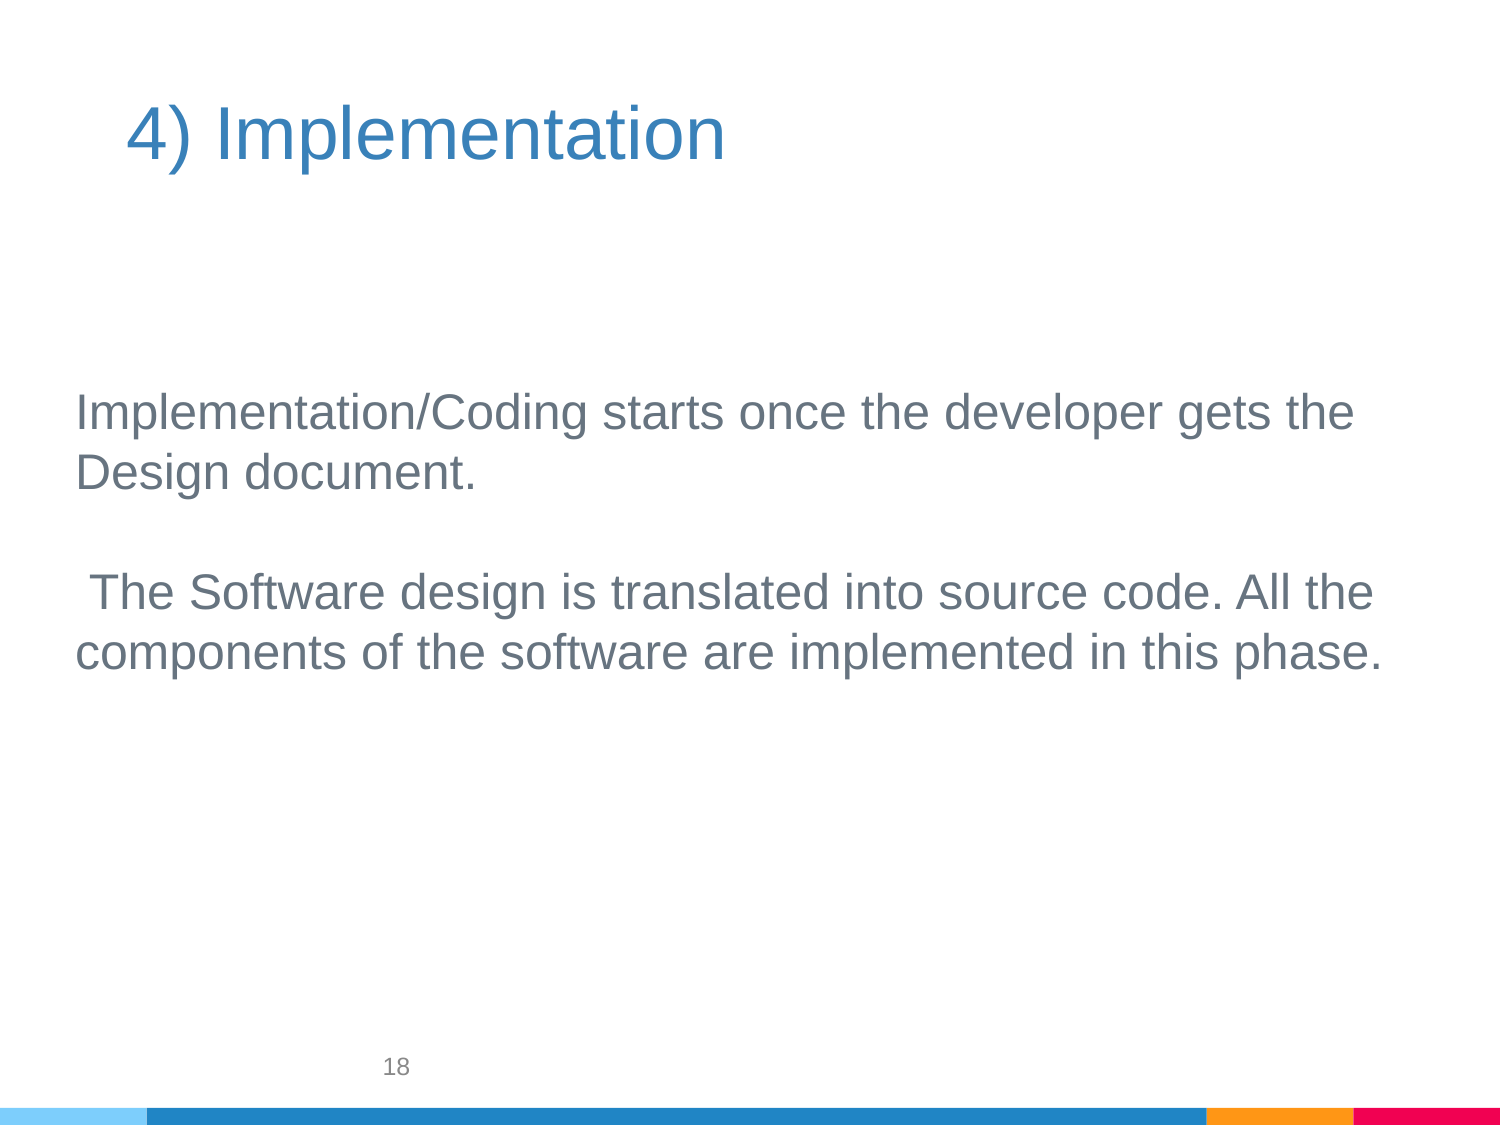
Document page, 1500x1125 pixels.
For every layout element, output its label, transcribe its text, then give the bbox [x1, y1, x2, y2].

slide_number 18 [100, 1042, 426, 1103]
list Implementation/Coding starts once the developer gets the Design document. The Software design is translated into source code. All the components of the software are implemented in this phase. [75, 200, 1425, 685]
title 4) Implementation [126, 84, 1351, 179]
